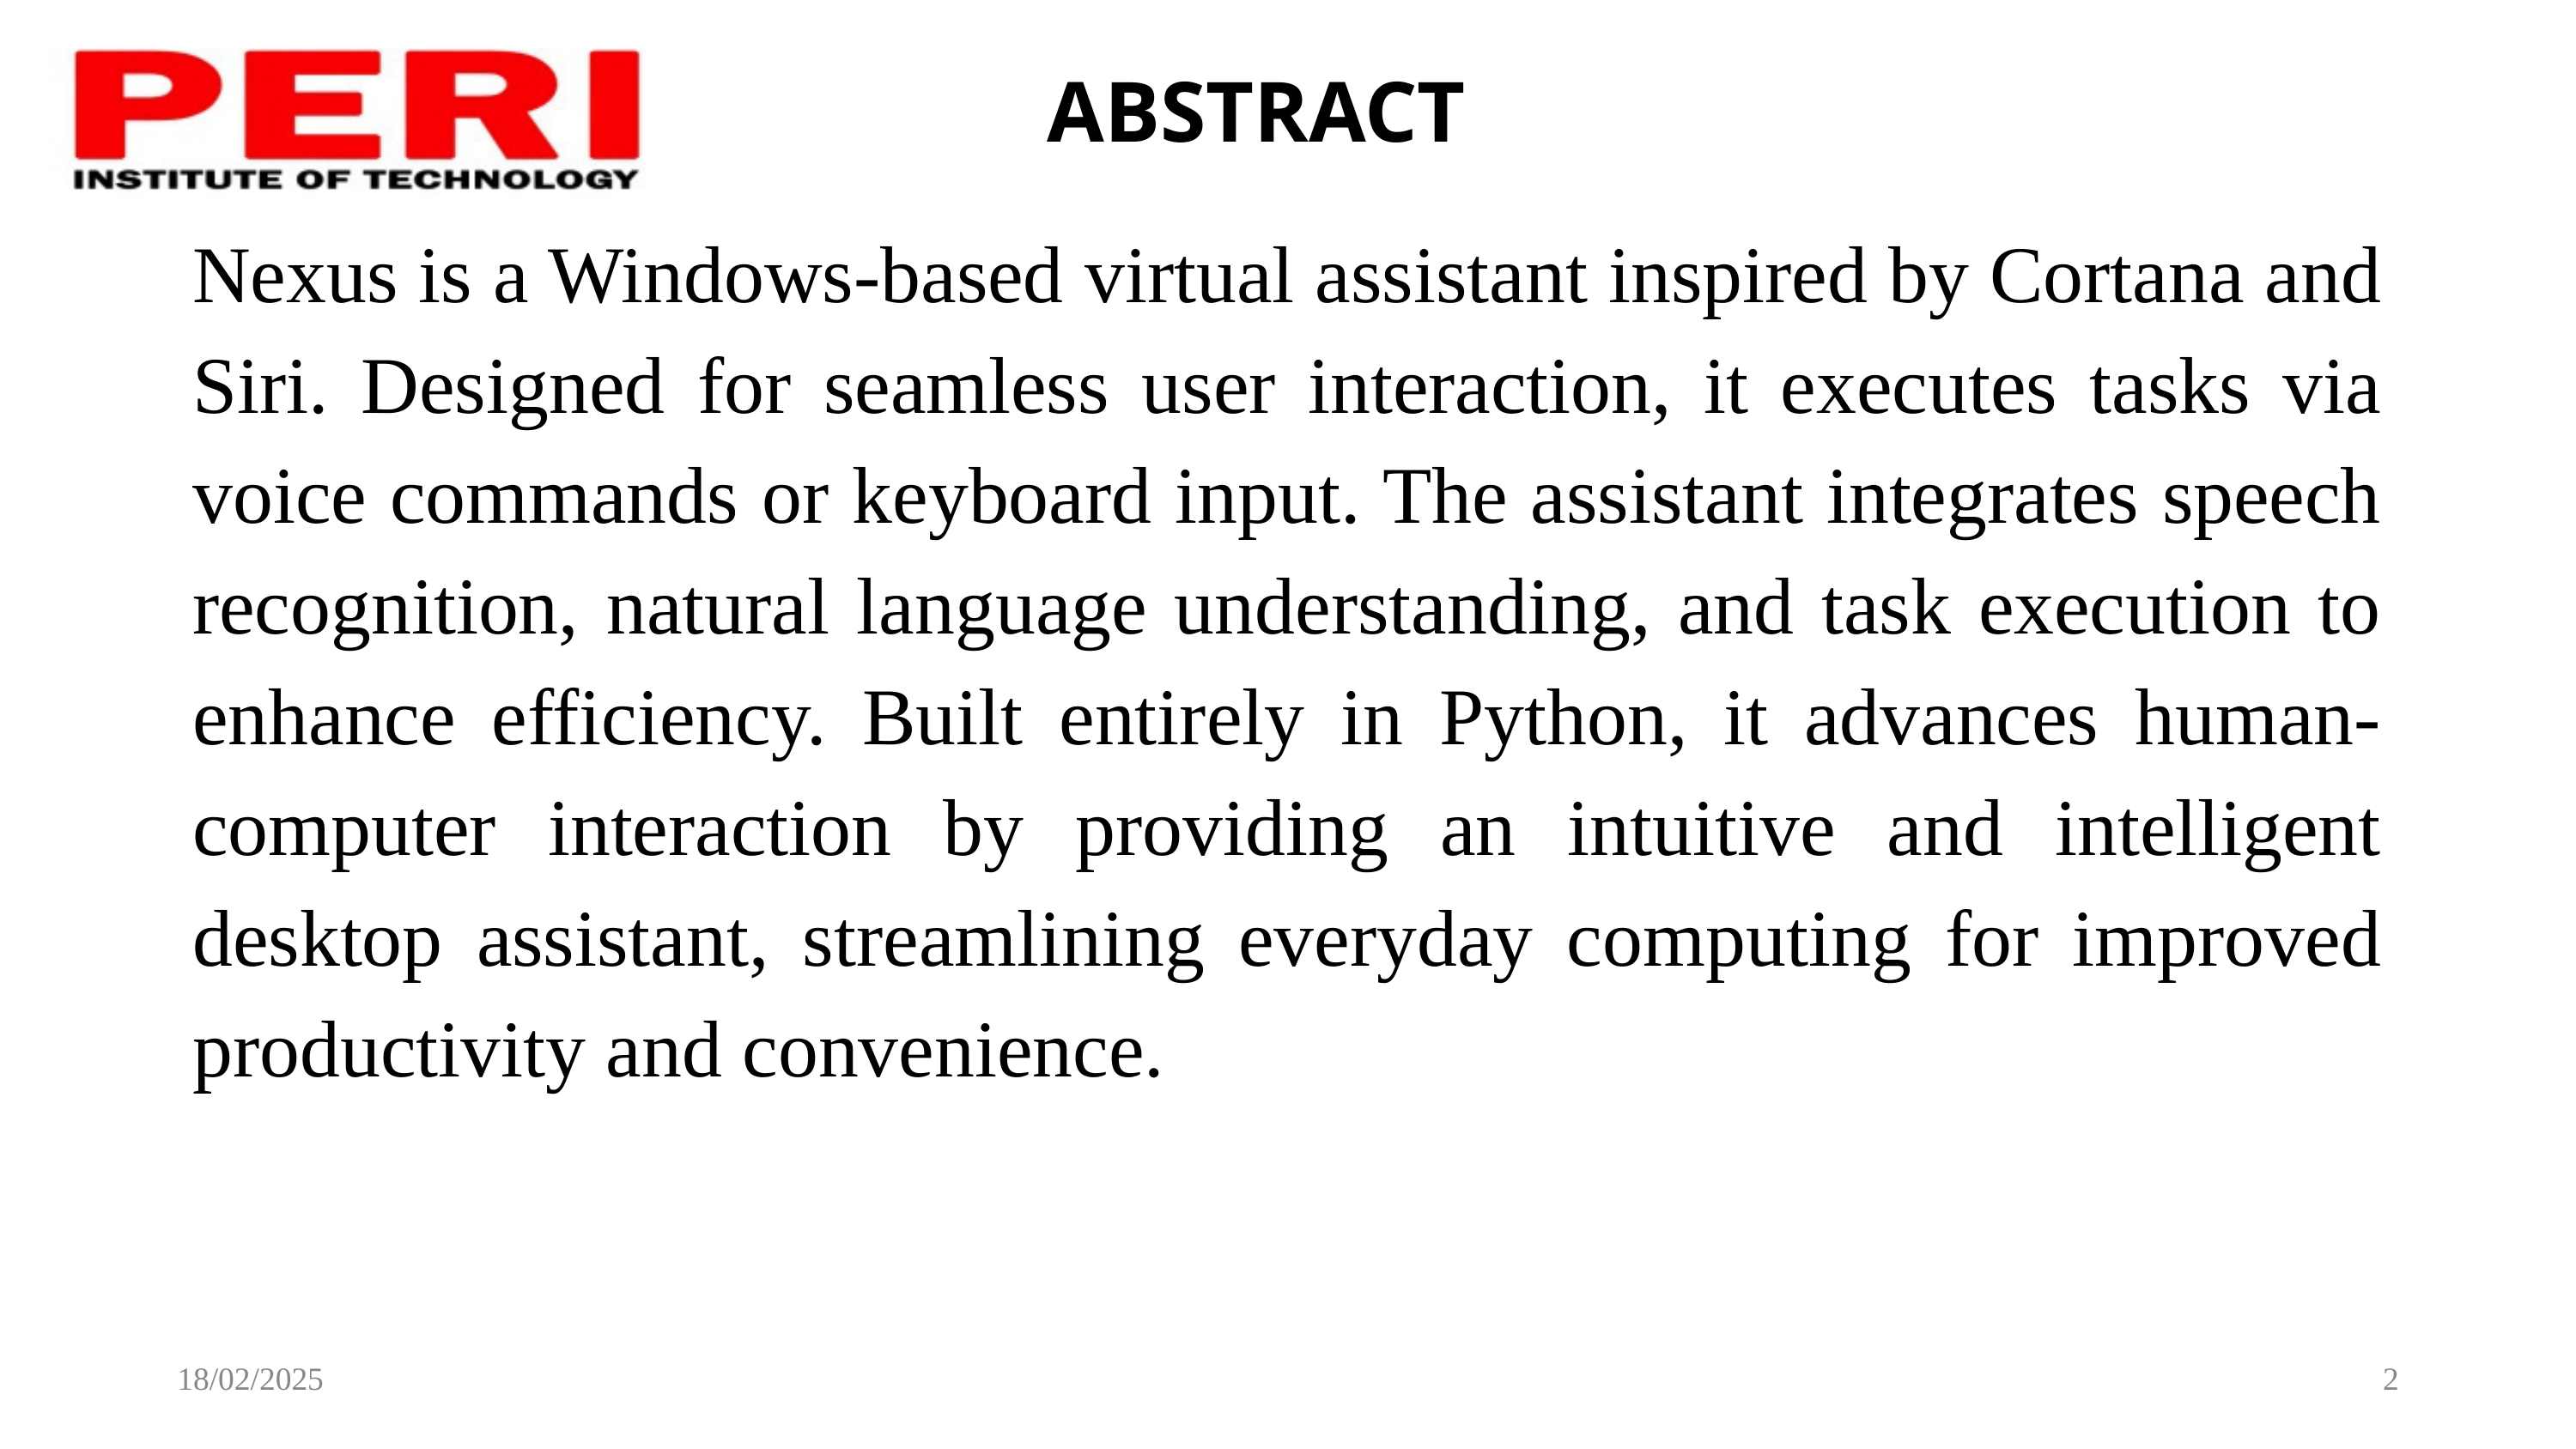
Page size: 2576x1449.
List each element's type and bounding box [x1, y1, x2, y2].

text_box [19, 48, 689, 197]
text_box [176, 1338, 757, 1421]
text_box [191, 224, 2384, 1326]
text_box [1819, 1338, 2399, 1421]
text_box [718, 67, 1795, 223]
